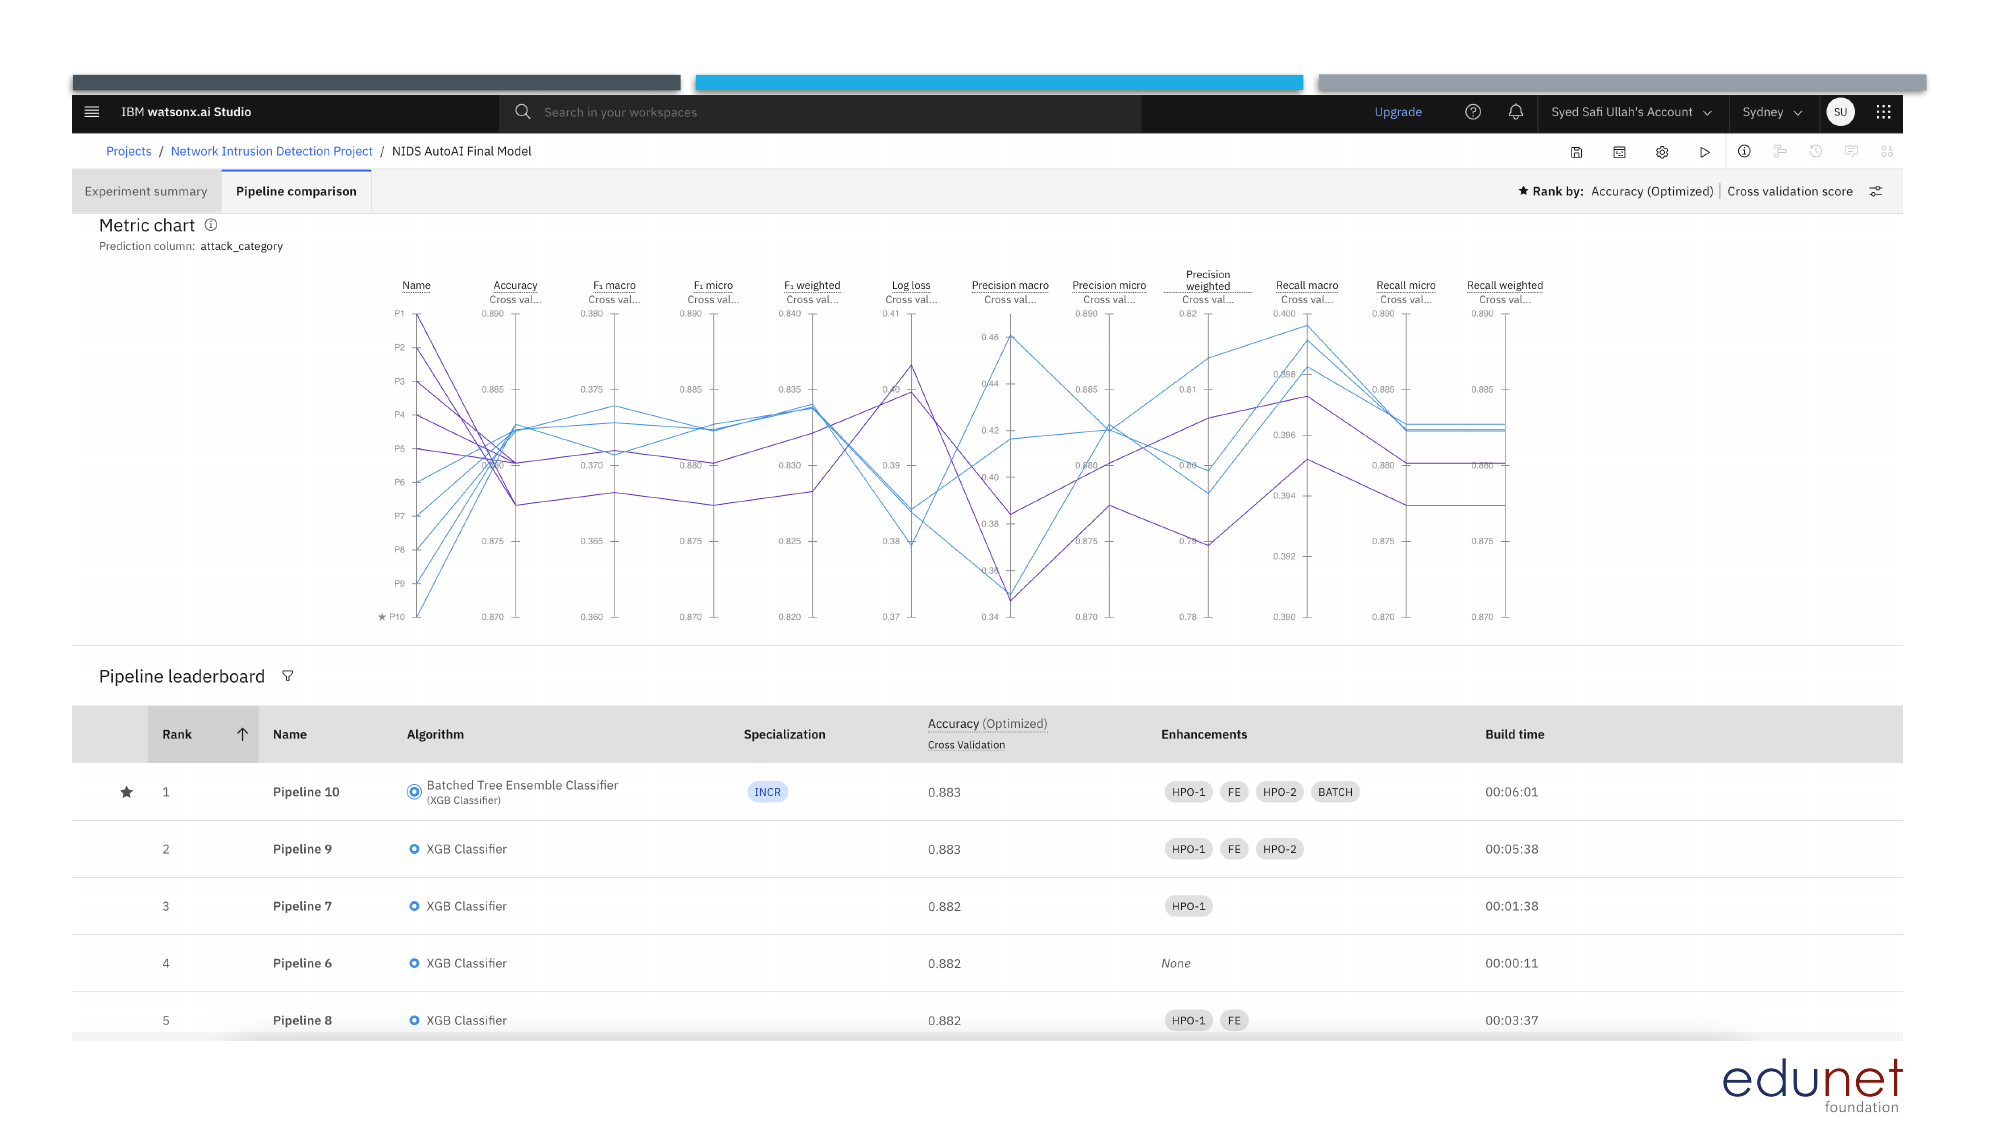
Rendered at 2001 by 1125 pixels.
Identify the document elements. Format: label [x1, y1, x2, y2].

picture [1719, 1056, 1905, 1116]
list [71, 94, 1904, 1042]
